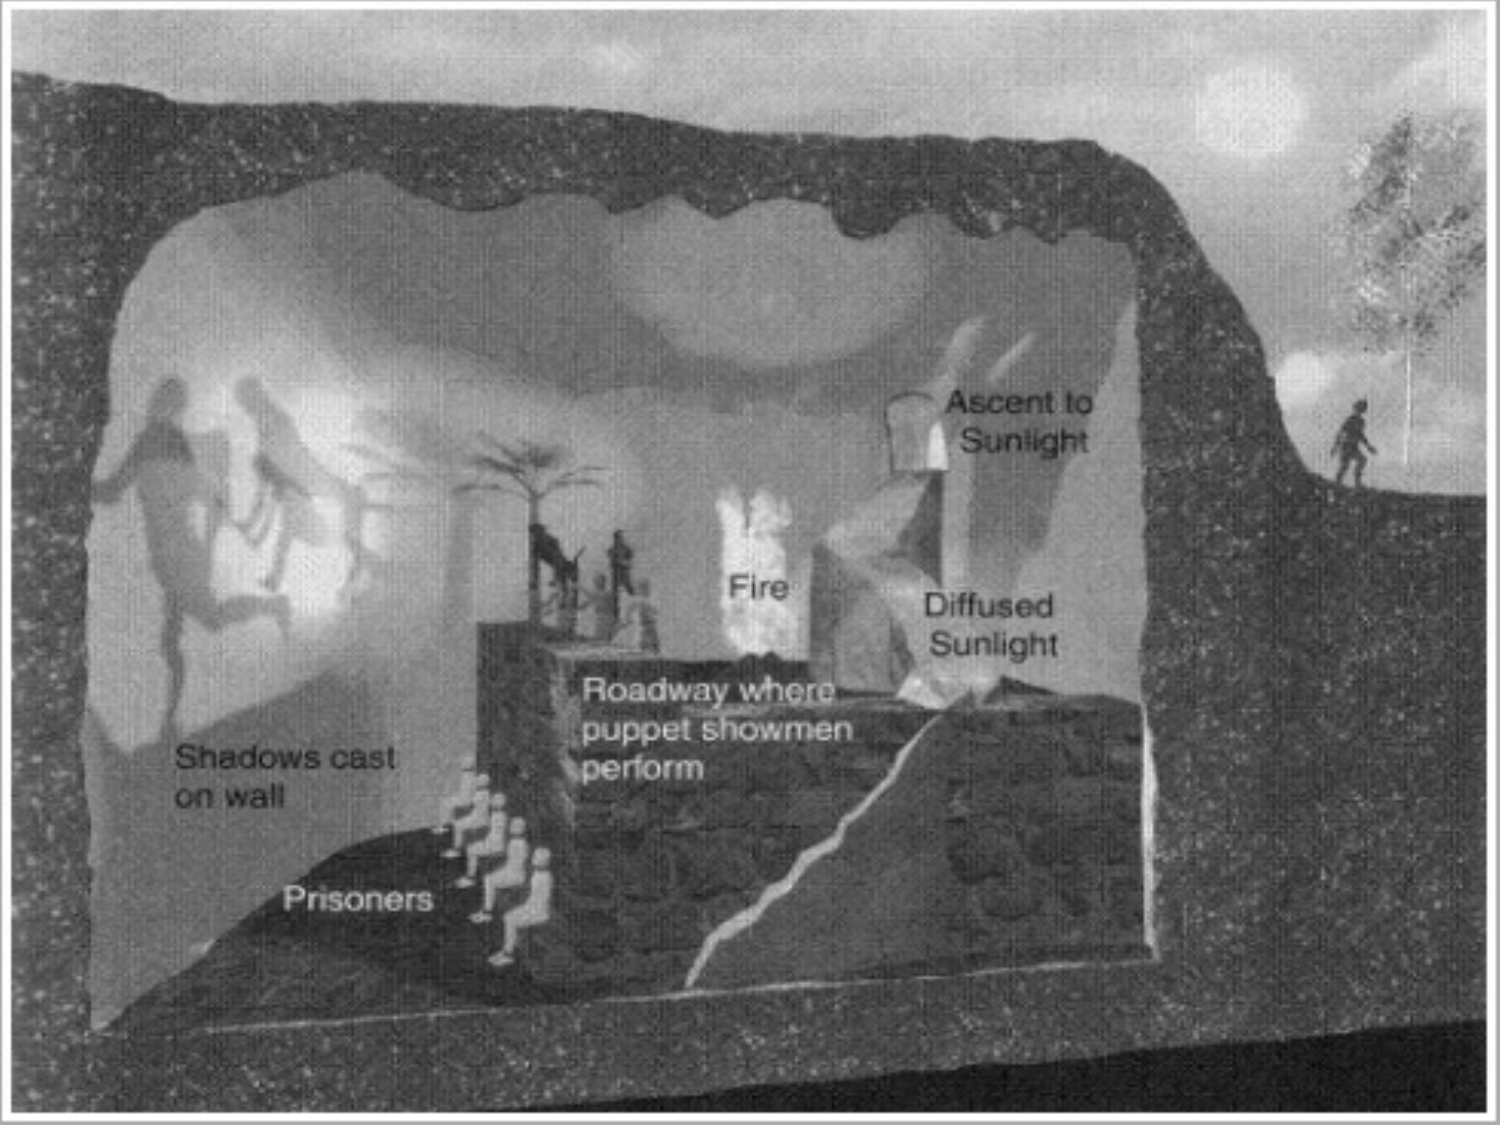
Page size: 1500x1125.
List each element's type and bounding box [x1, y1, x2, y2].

list [0, 0, 1500, 1125]
